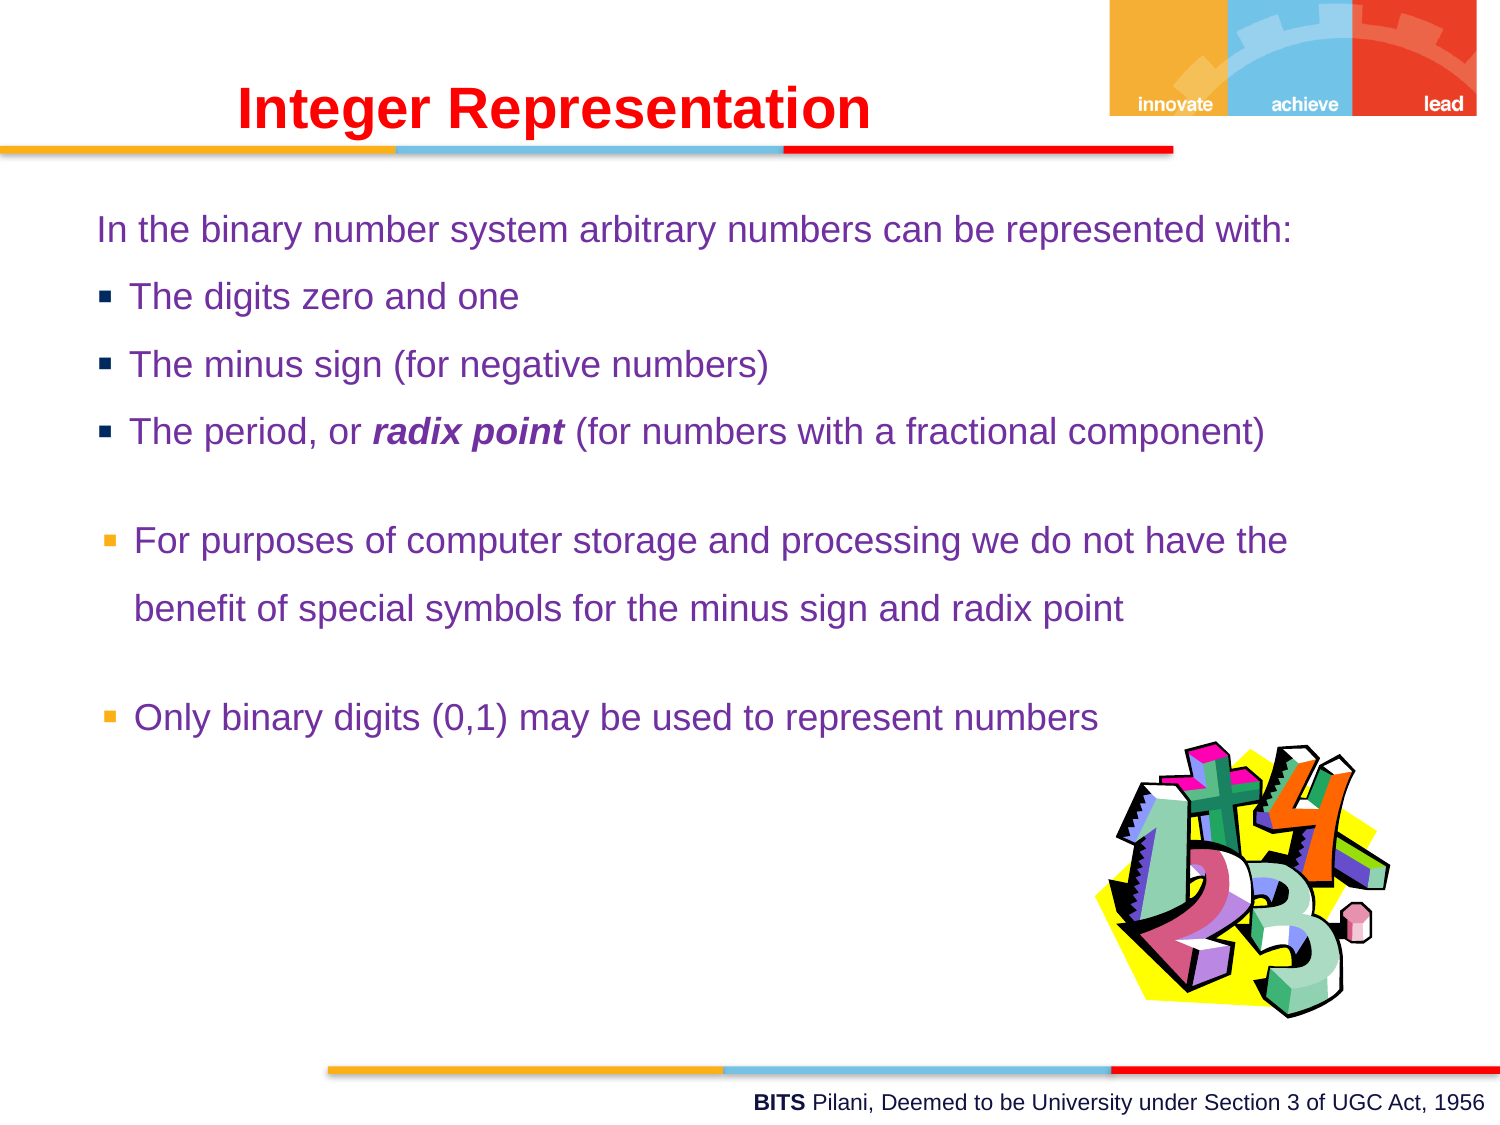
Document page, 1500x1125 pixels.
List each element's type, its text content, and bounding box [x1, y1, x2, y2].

picture [1109, 0, 1477, 116]
text_box In the binary number system arbitrary numbers can be represented with: The digits zero and one The minus sign (for negative numbers) The period, or radix point (for numbers with a fractional component) For purposes of computer storage and processing we do not have the benefit of special symbols for the minus sign and radix point Only binary digits (0,1) may be used to represent numbers [81, 174, 1322, 880]
picture [1094, 738, 1393, 1022]
title Integer Representation [19, 42, 1091, 141]
